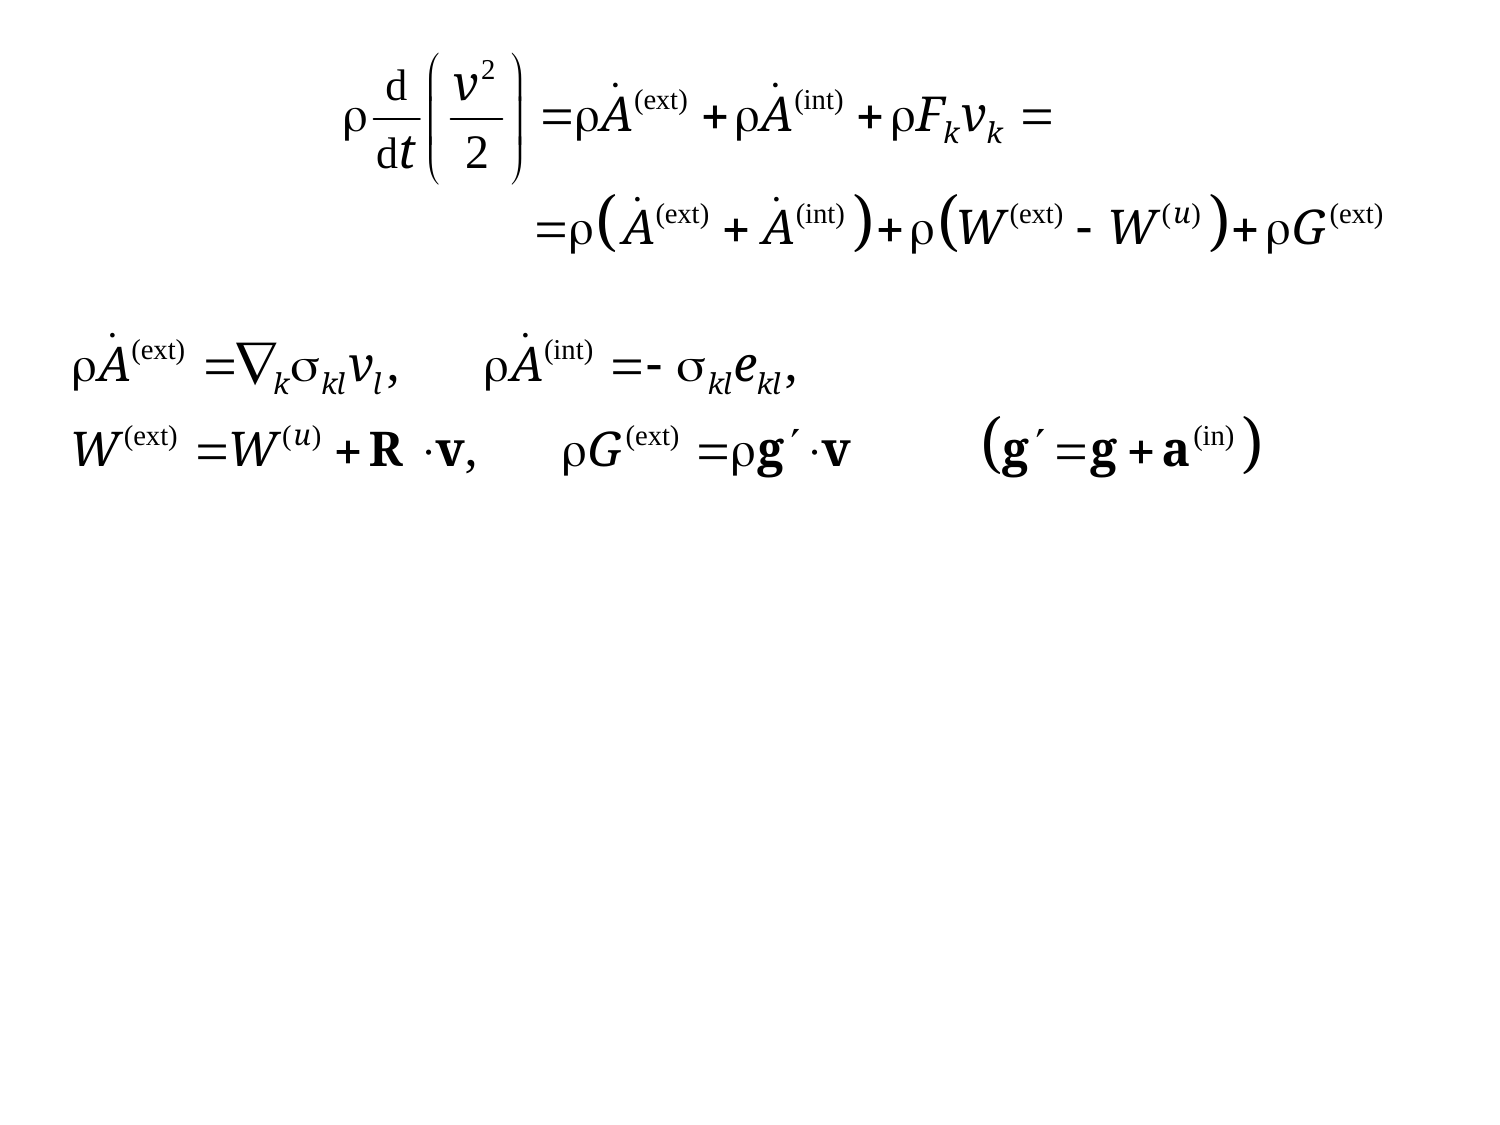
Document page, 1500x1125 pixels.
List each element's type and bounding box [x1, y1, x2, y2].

text_box [525, 184, 1393, 281]
text_box [65, 325, 1265, 503]
text_box [336, 42, 1056, 196]
